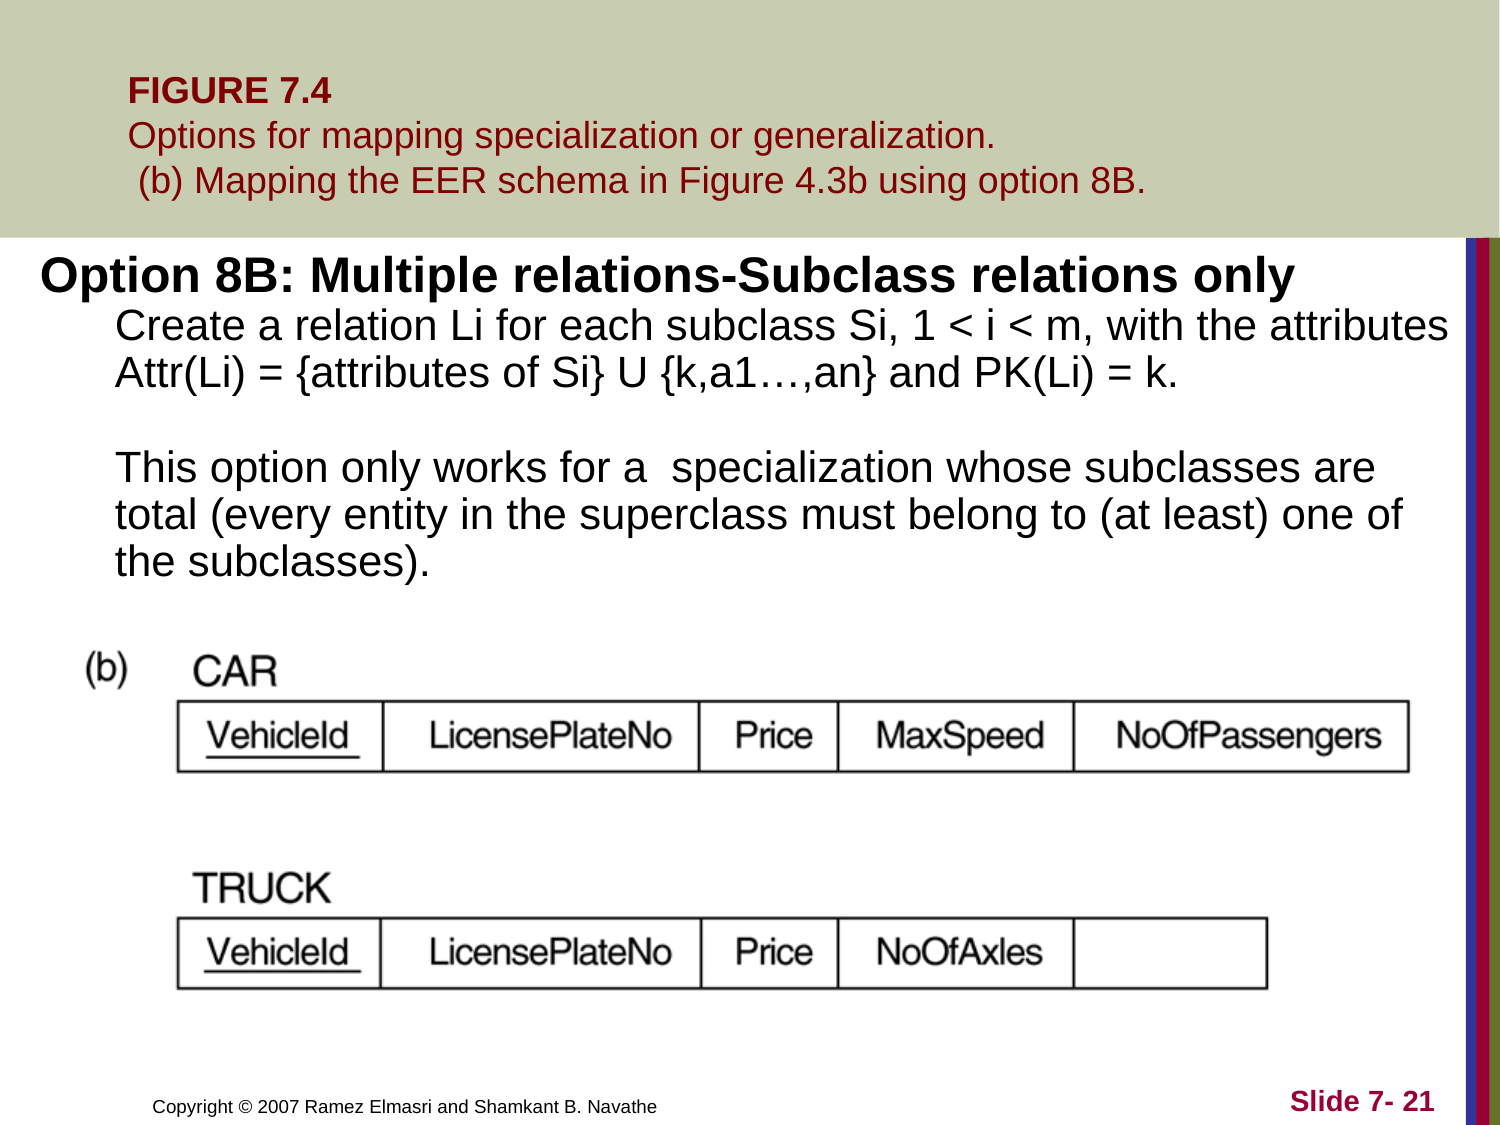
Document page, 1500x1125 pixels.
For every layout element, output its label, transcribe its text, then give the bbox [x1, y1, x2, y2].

text_box Option 8B: Multiple relations-Subclass relations only Create a relation Li for each subclass Si, 1 < i < m, with the attributes Attr(Li) = {attributes of Si} U {k,a1…,an} and PK(Li) = k. This option only works for a specialization whose subclasses are total (every entity in the superclass must belong to (at least) one of the subclasses). [24, 241, 1475, 789]
text_box Slide 7- 21 [1137, 1049, 1450, 1125]
picture [84, 637, 1416, 996]
text_box FIGURE 7.4 Options for mapping specialization or generalization. (b) Mapping the EER schema in Figure 4.3b using option 8B. [112, 58, 1388, 241]
